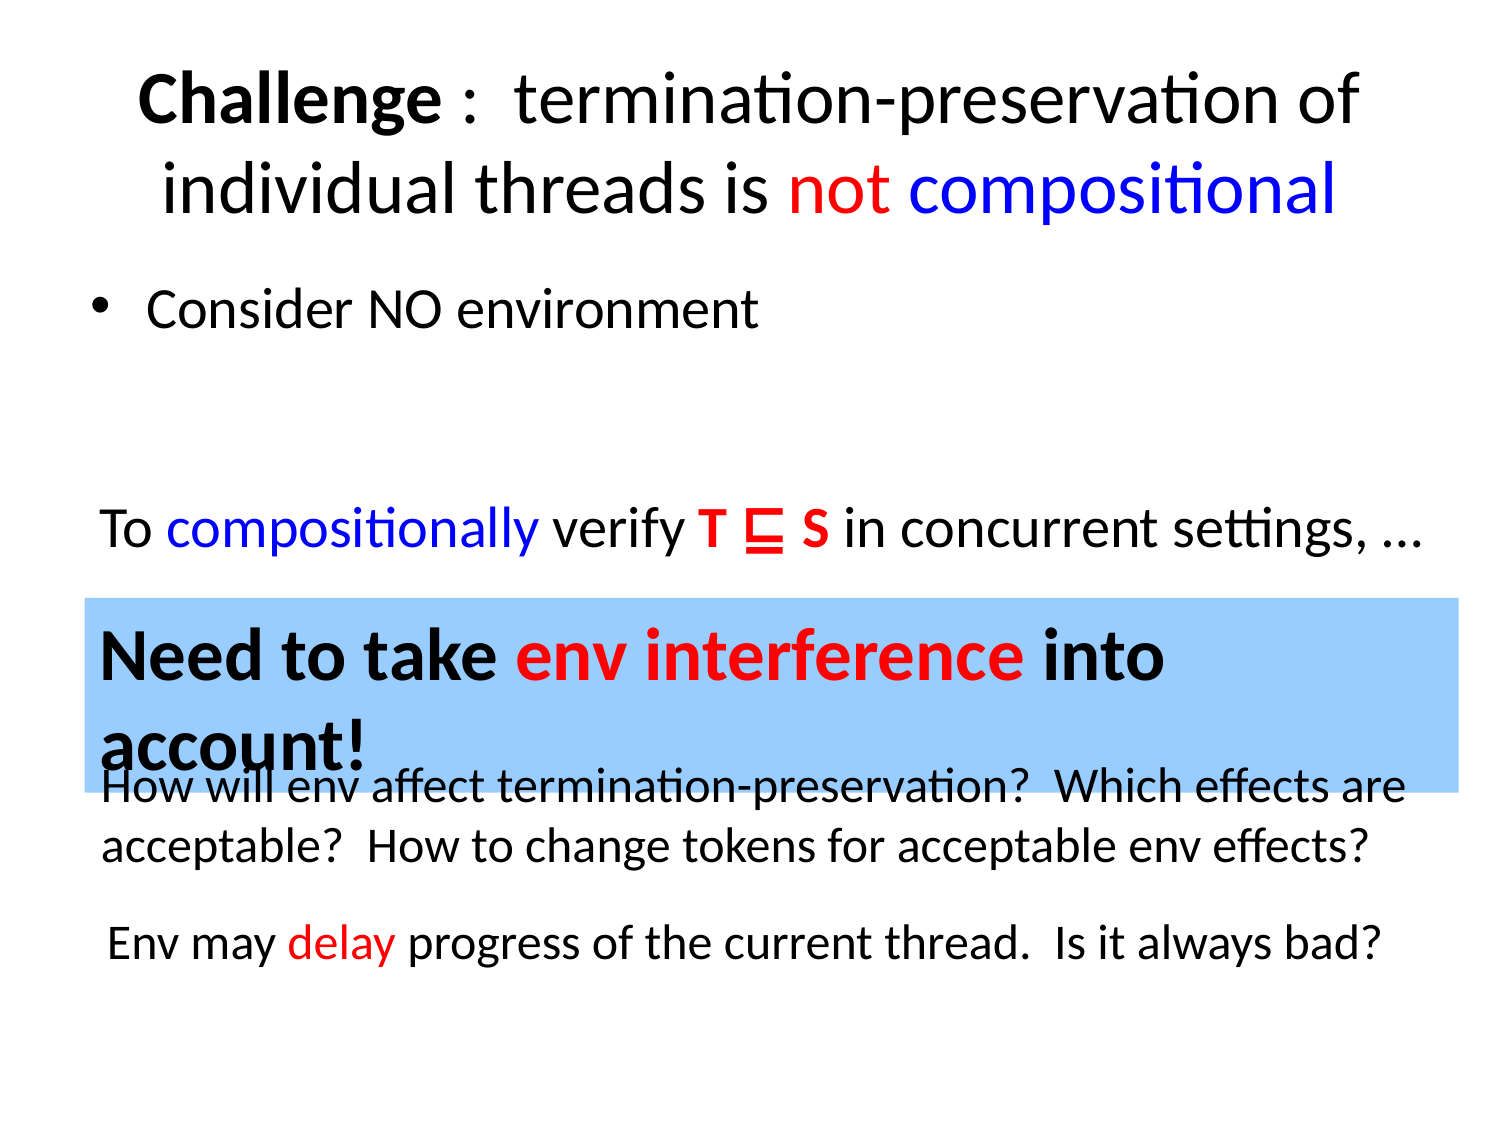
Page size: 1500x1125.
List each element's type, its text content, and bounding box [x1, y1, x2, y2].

text_box To compositionally verify T ⊑ S in concurrent settings, … [84, 482, 1445, 567]
title Challenge : termination-preservation of individual threads is not compositional [75, 45, 1425, 233]
text_box Env may delay progress of the current thread. Is it always bad? [92, 901, 1399, 977]
list Consider NO environment [75, 262, 1425, 1005]
text_box How will env affect termination-preservation? Which effects are acceptable? How to change tokens for acceptable env effects? [86, 745, 1469, 880]
text_box Need to take env interference into account! [84, 597, 1459, 793]
